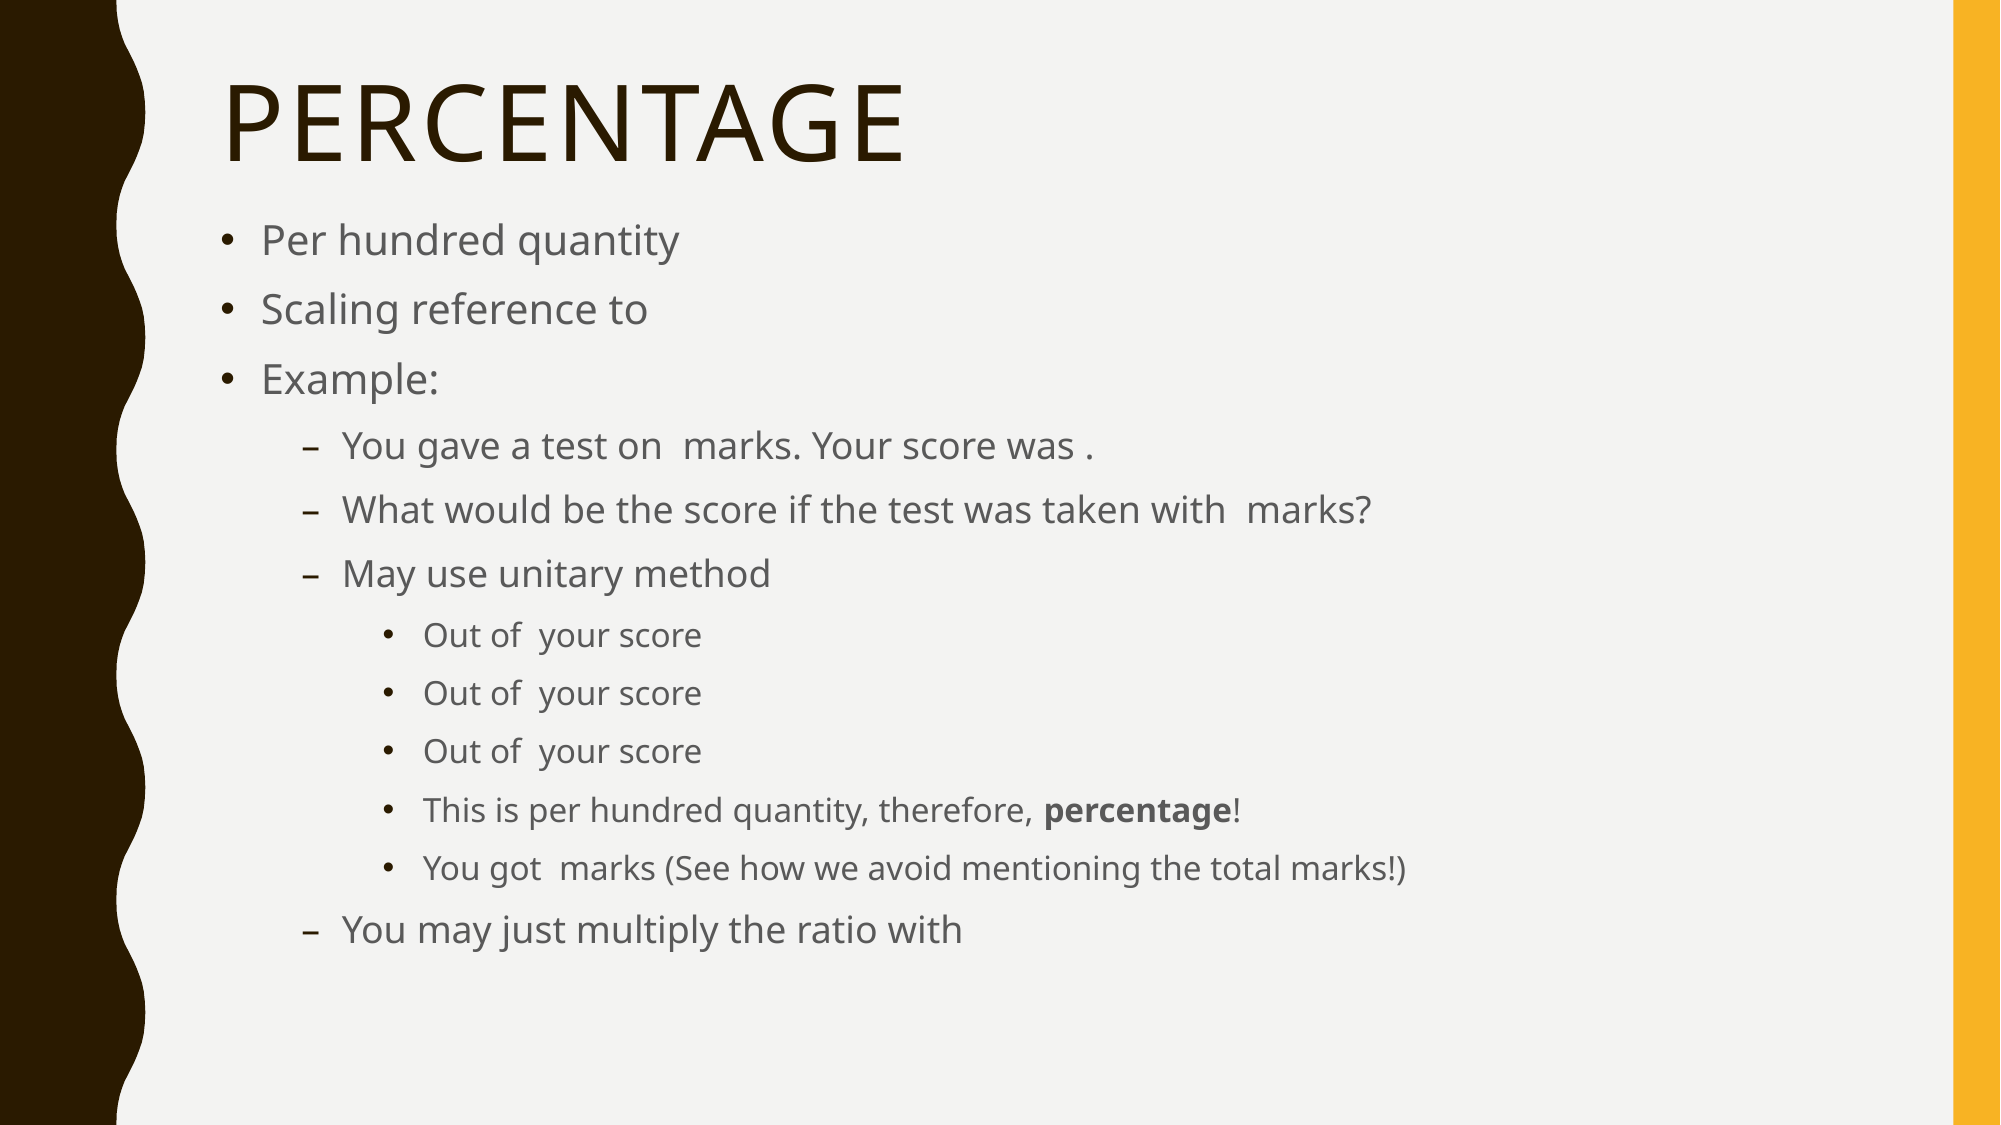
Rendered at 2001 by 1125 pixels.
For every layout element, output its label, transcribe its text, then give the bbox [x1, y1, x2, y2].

title Percentage [205, 62, 1875, 308]
